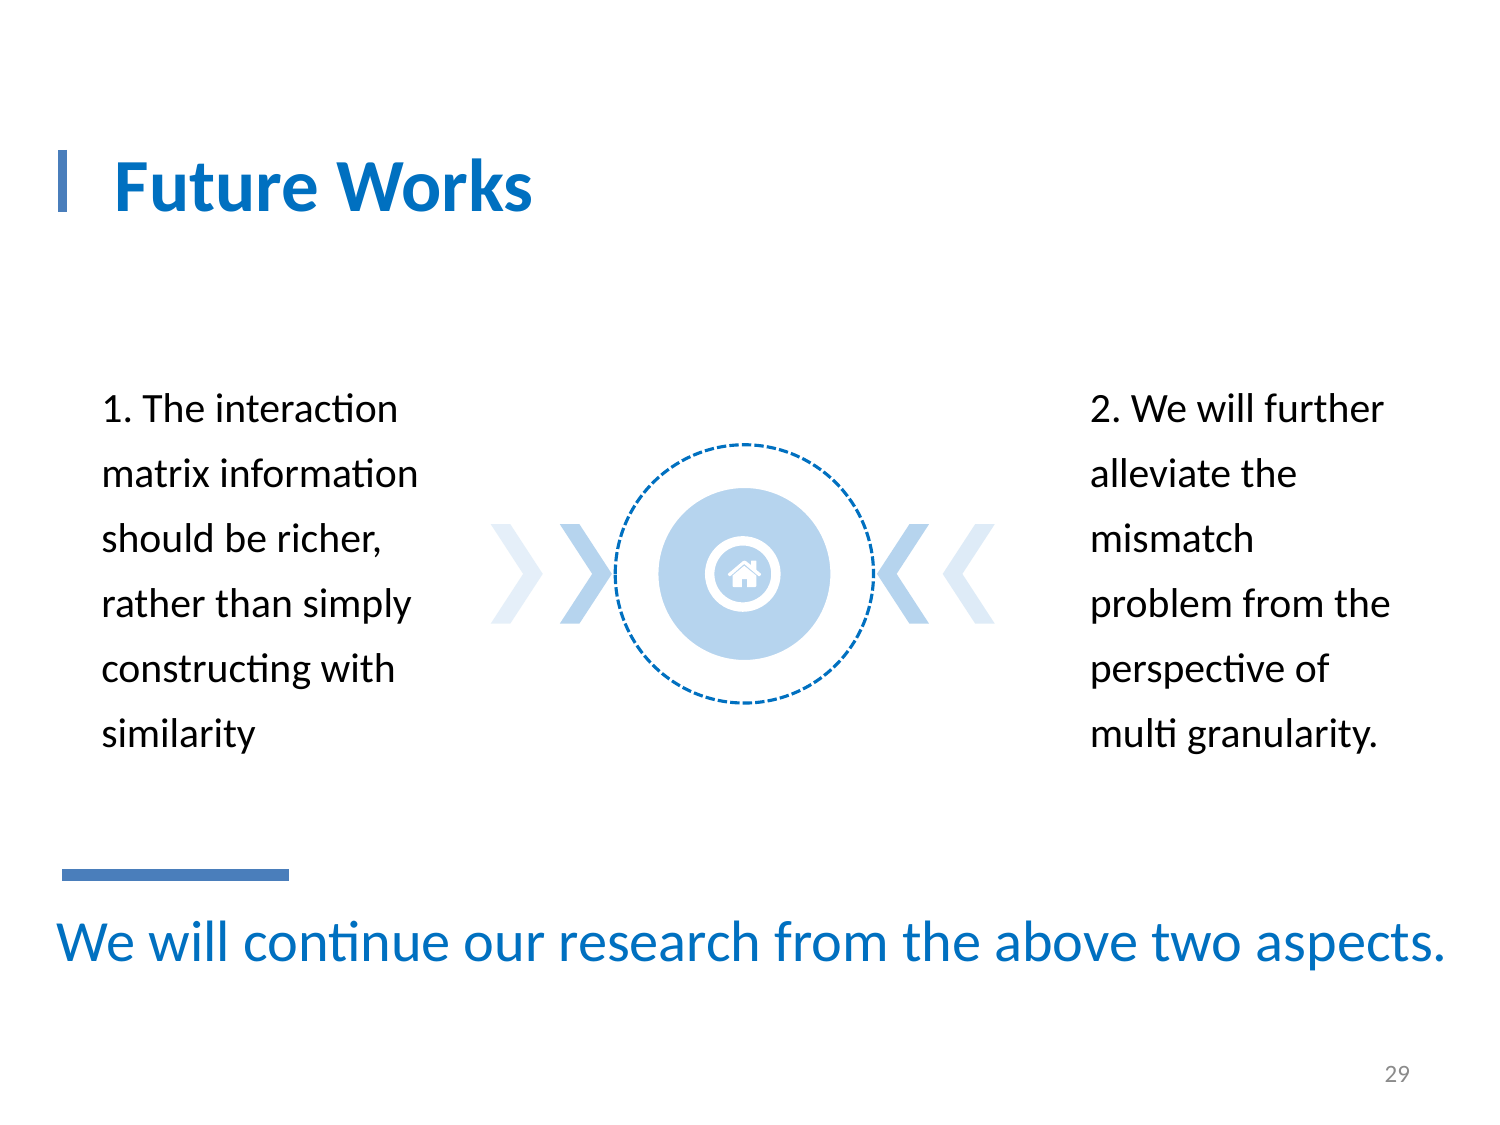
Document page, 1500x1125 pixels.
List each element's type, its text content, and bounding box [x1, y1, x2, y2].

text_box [490, 444, 995, 704]
text_box Future Works [99, 87, 625, 275]
slide_number 29 [1074, 1042, 1425, 1103]
text_box We will continue our research from the above two aspects. [41, 874, 1500, 981]
text_box 1. The interaction matrix information should be richer, rather than simply constructing with similarity [86, 357, 491, 763]
text_box 2. We will further alleviate the mismatch problem from the perspective of multi granularity. [1074, 357, 1413, 763]
